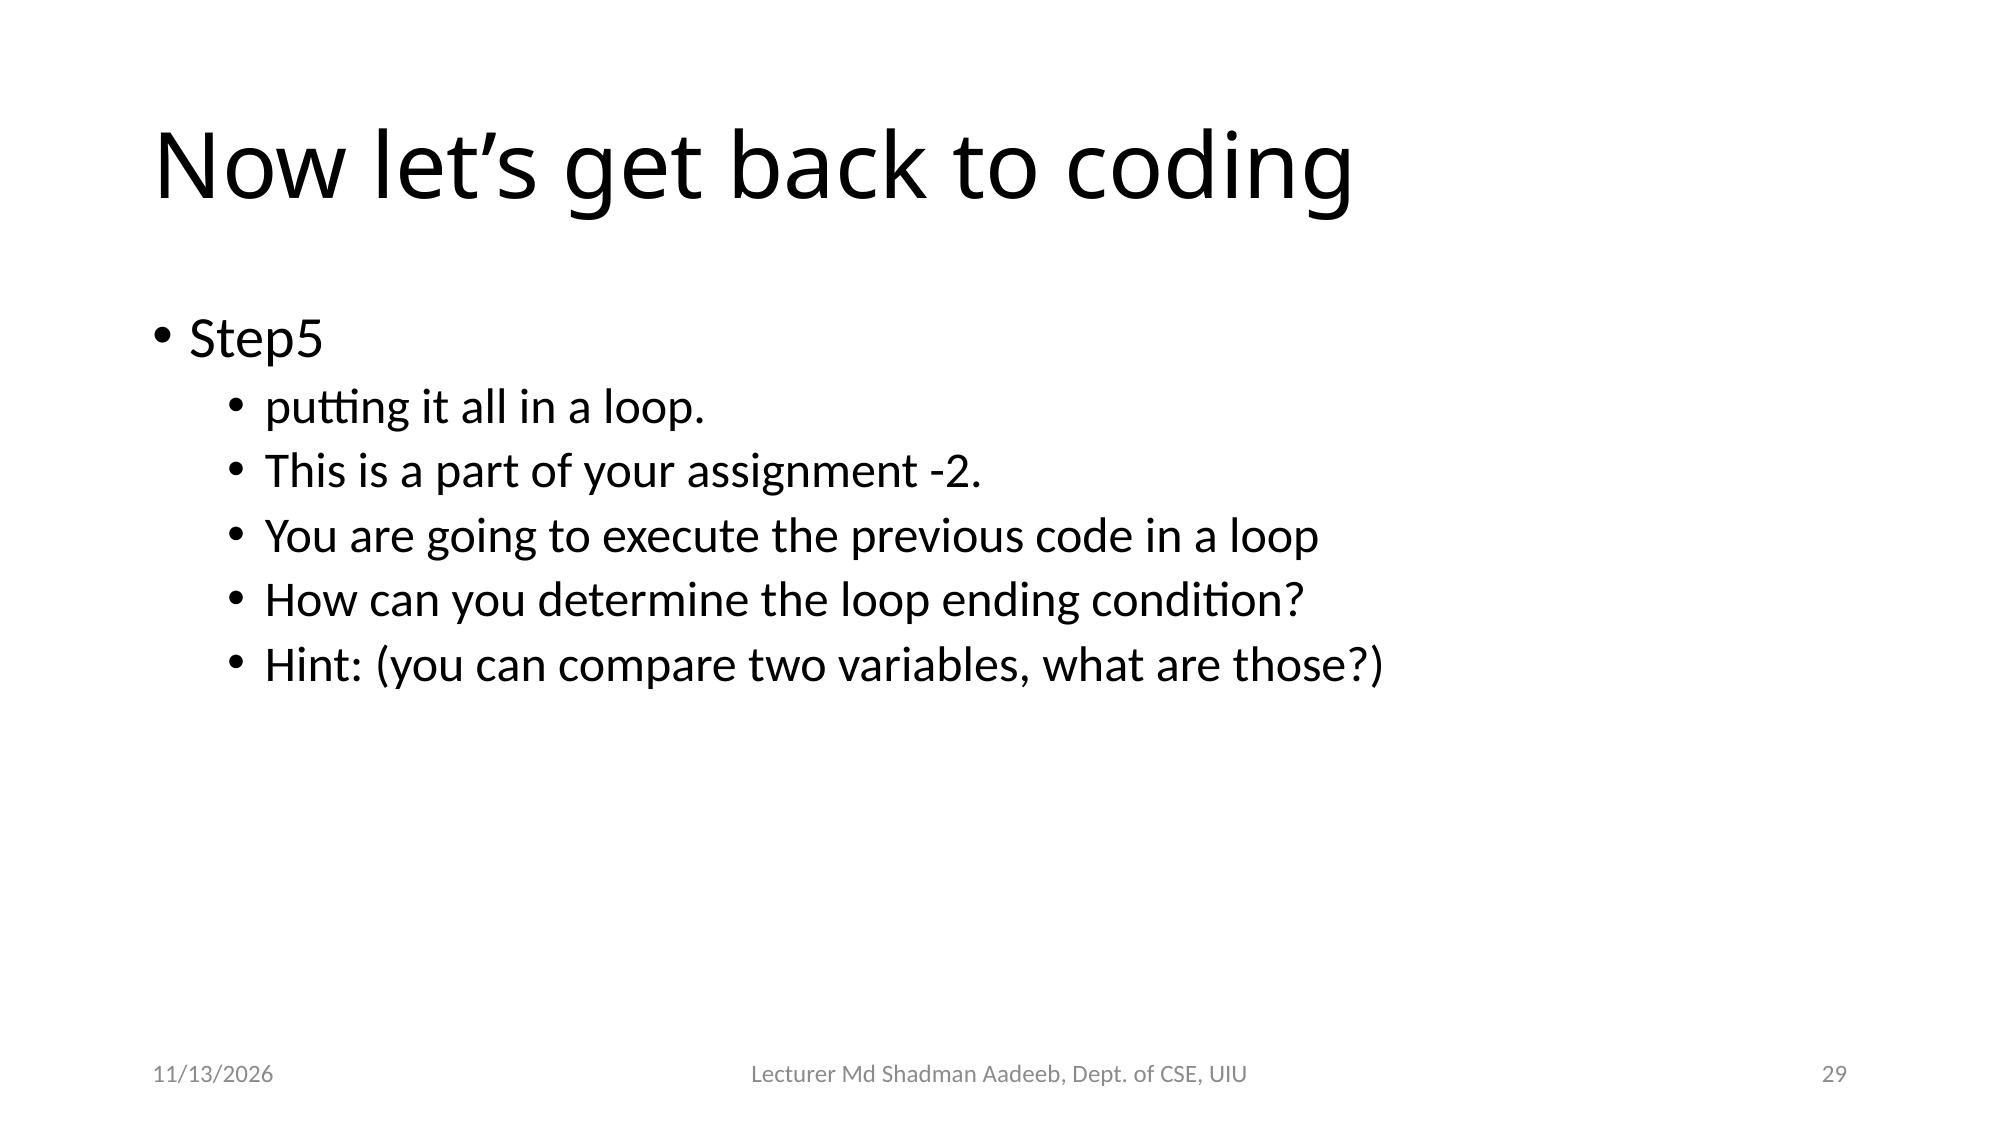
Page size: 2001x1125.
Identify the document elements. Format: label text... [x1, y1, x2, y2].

list Step5 putting it all in a loop. This is a part of your assignment -2. You are going to execute the previous code in a loop How can you determine the loop ending condition? Hint: (you can compare two variables, what are those?) [137, 299, 1863, 1014]
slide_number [137, 1042, 588, 1103]
slide_number 29 [1412, 1042, 1863, 1103]
title Now let’s get back to coding [137, 59, 1863, 278]
footer Lecturer Md Shadman Aadeeb, Dept. of CSE, UIU [662, 1042, 1338, 1103]
